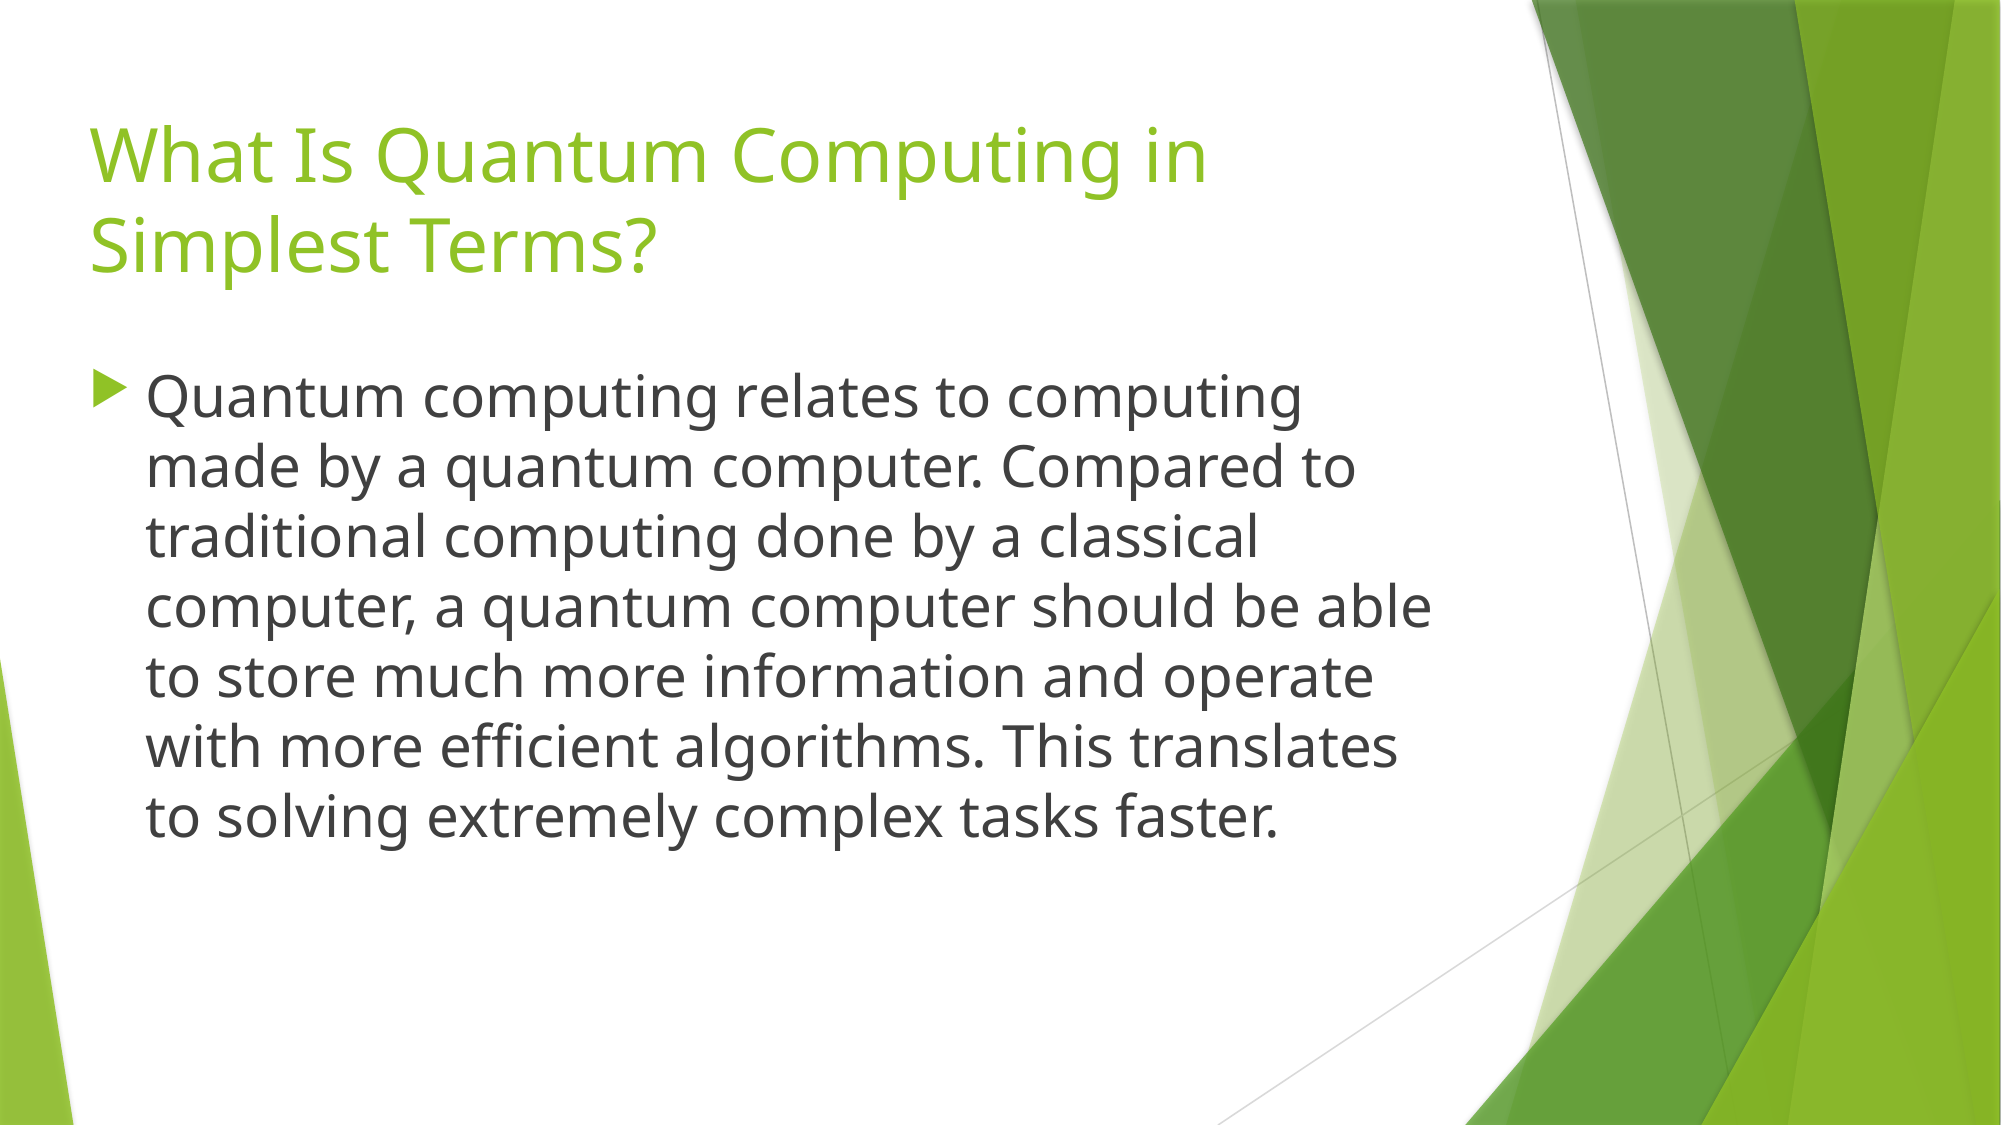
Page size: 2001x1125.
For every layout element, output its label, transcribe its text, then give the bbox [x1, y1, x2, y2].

title What Is Quantum Computing in Simplest Terms? [74, 99, 1485, 317]
list Quantum computing relates to computing made by a quantum computer. Compared to traditional computing done by a classical computer, a quantum computer should be able to store much more information and operate with more efficient algorithms. This translates to solving extremely complex tasks faster. [74, 352, 1485, 989]
